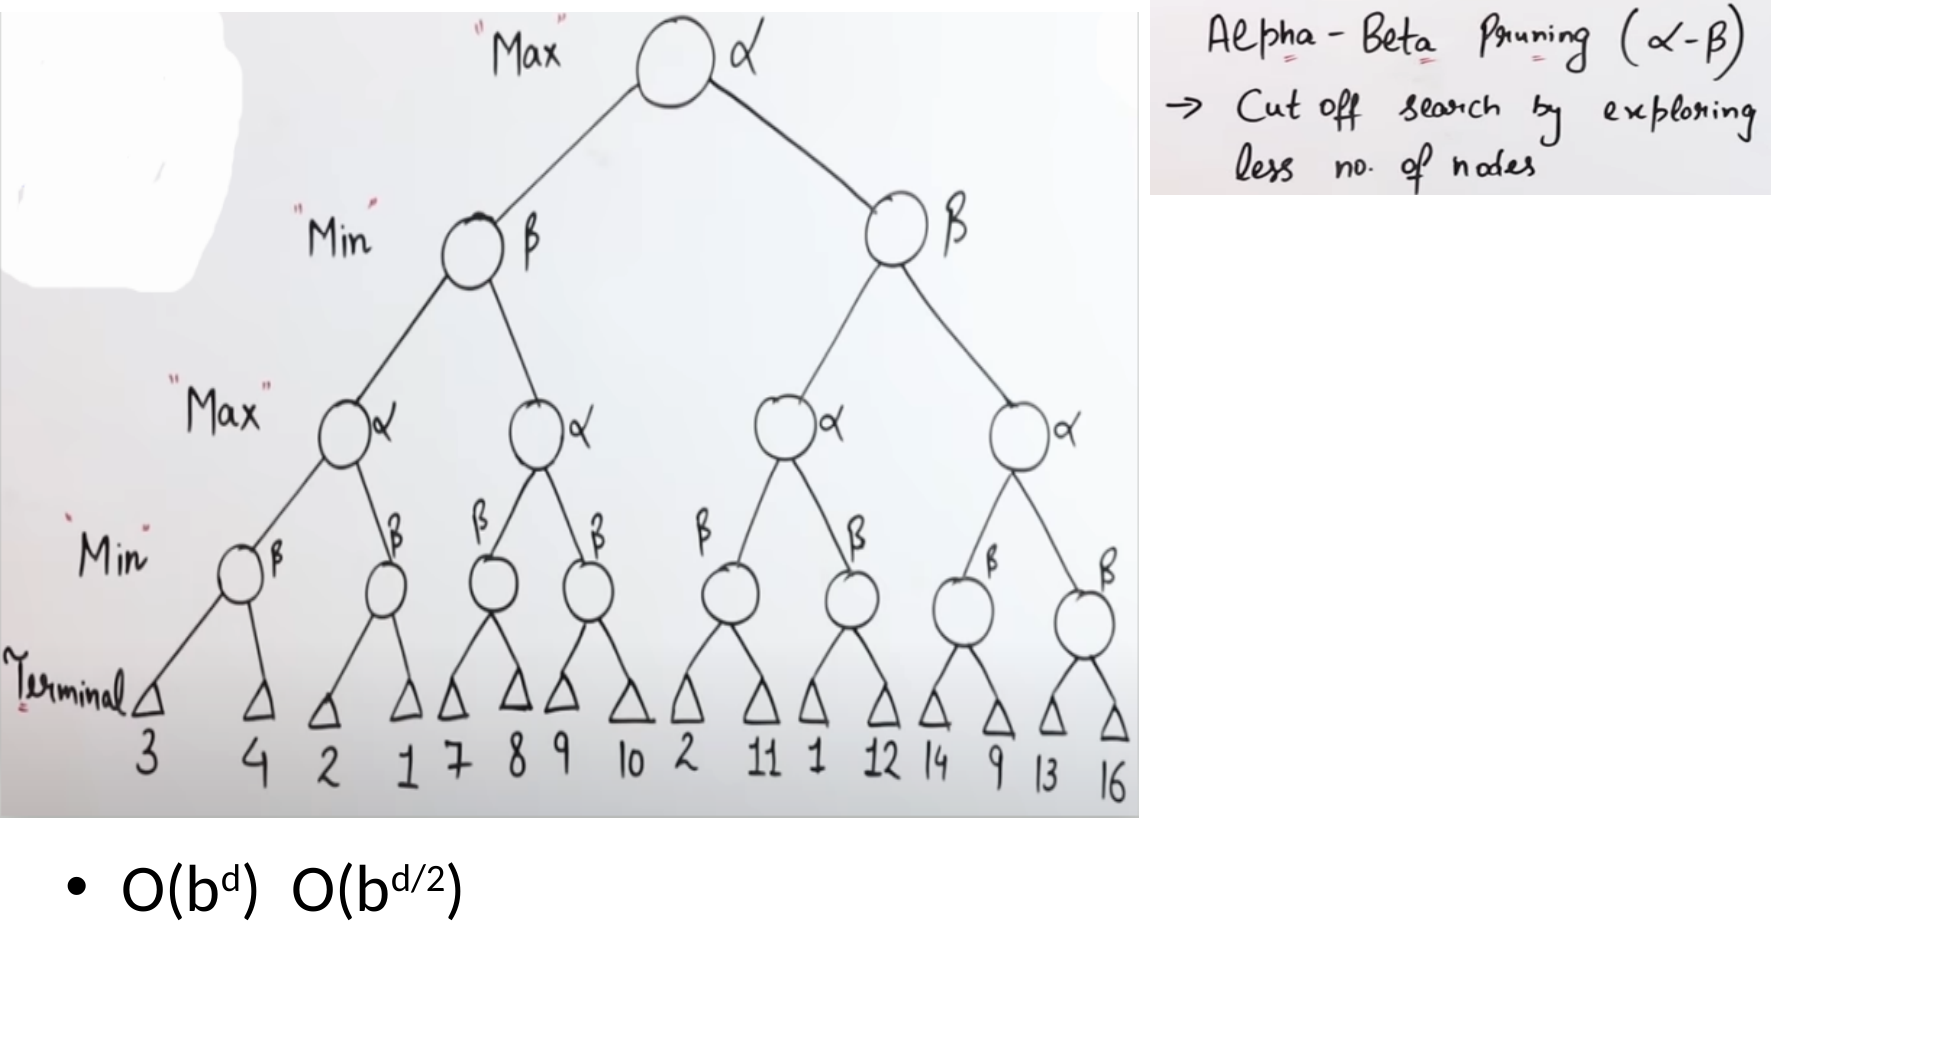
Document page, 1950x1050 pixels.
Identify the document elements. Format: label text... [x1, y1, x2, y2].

list O(bd) O(bd/2) [50, 837, 613, 1013]
picture [1150, 0, 1772, 196]
picture [0, 12, 1140, 819]
